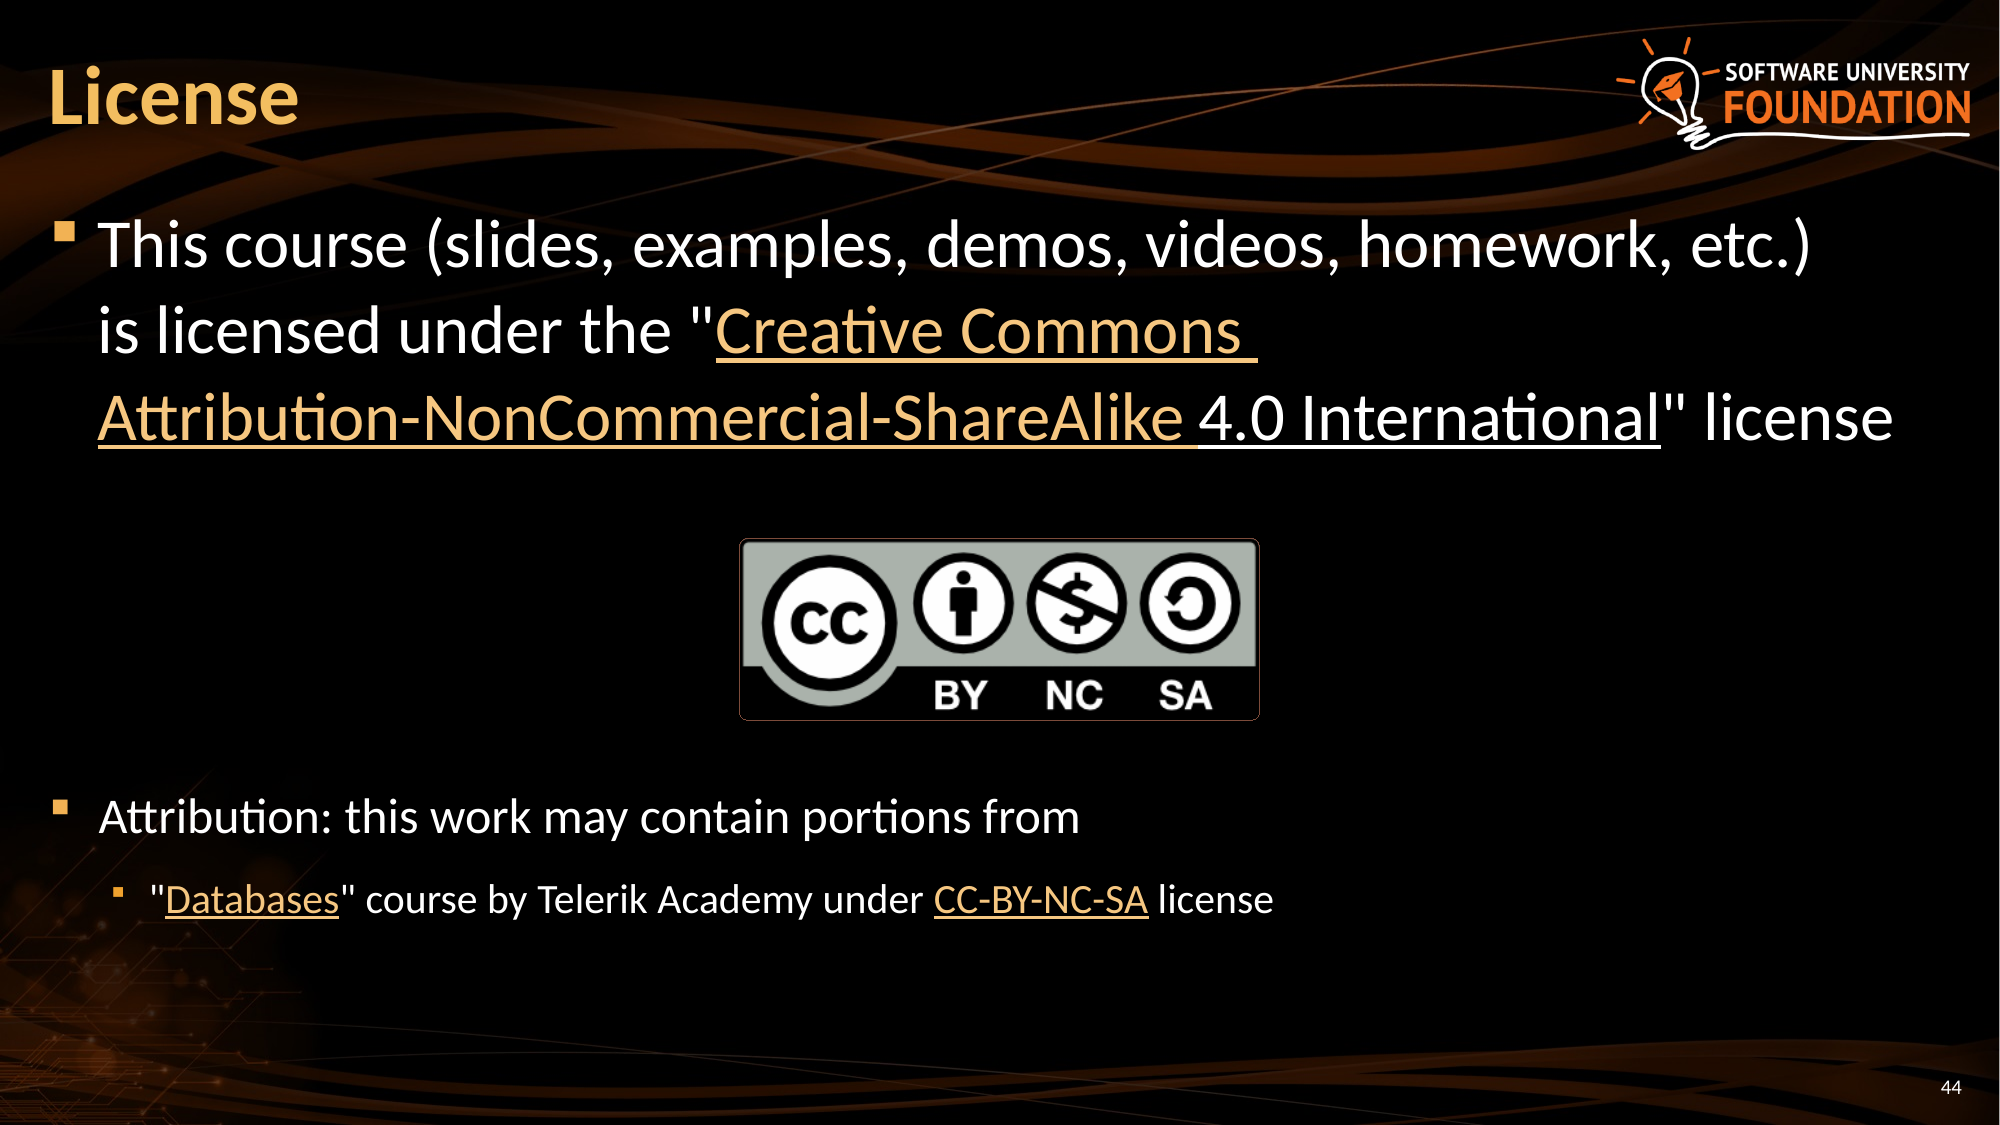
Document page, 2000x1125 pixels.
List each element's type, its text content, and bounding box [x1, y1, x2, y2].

title License [30, 6, 1602, 189]
list Attribution: this work may contain portions from "Databases" course by Telerik Academy under CC-BY-NC-SA license [30, 774, 1968, 1103]
picture [0, 0, 2000, 1125]
list This course (slides, examples, demos, videos, homework, etc.) is licensed under the "Creative Commons Attribution-NonCommercial-ShareAlike 4.0 International" license [31, 188, 1968, 484]
